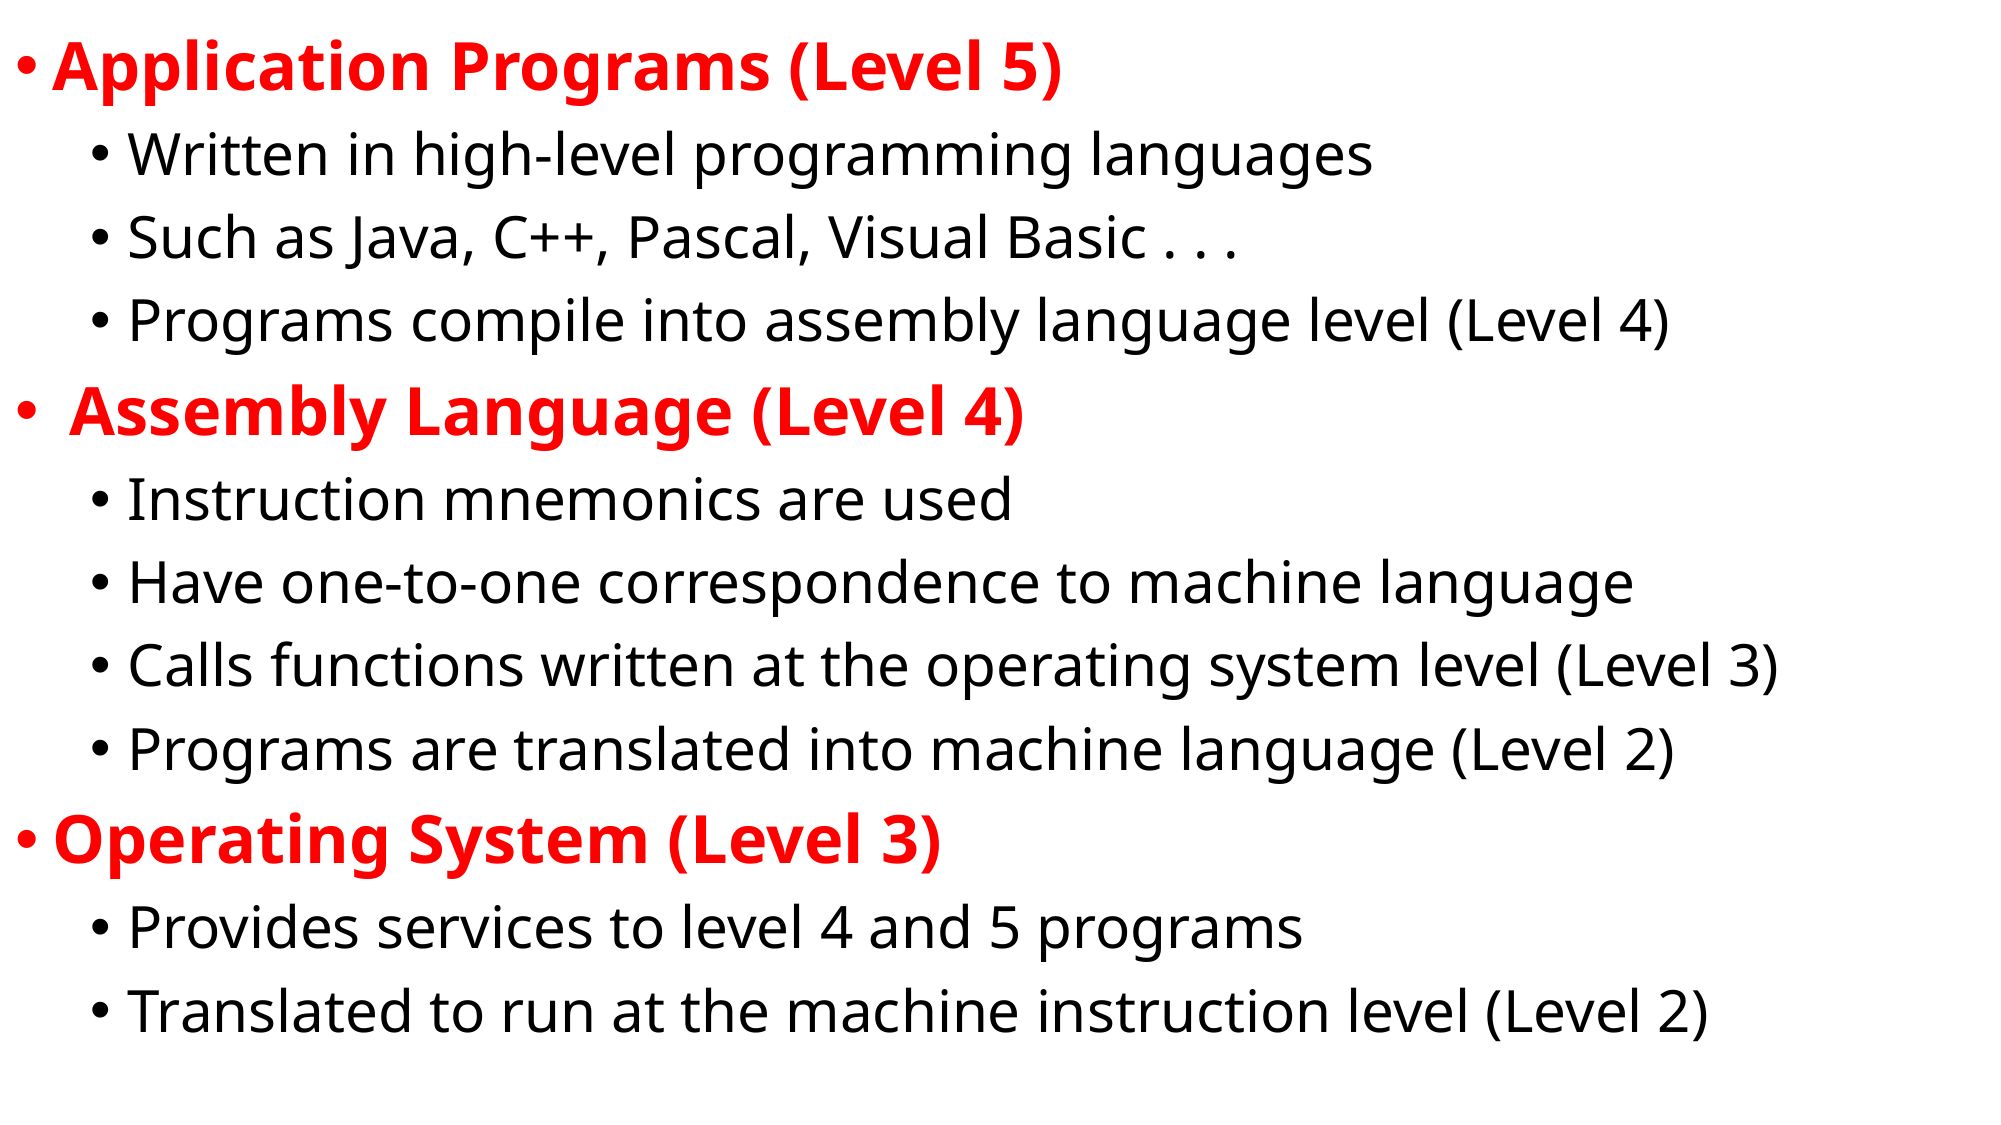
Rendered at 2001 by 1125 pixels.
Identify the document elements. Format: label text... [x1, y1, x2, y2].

list Application Programs (Level 5) Written in high-level programming languages Such as Java, C++, Pascal, Visual Basic . . . Programs compile into assembly language level (Level 4) Assembly Language (Level 4) Instruction mnemonics are used Have one-to-one correspondence to machine language Calls functions written at the operating system level (Level 3) Programs are translated into machine language (Level 2) Operating System (Level 3) Provides services to level 4 and 5 programs Translated to run at the machine instruction level (Level 2) [0, 24, 2000, 1125]
